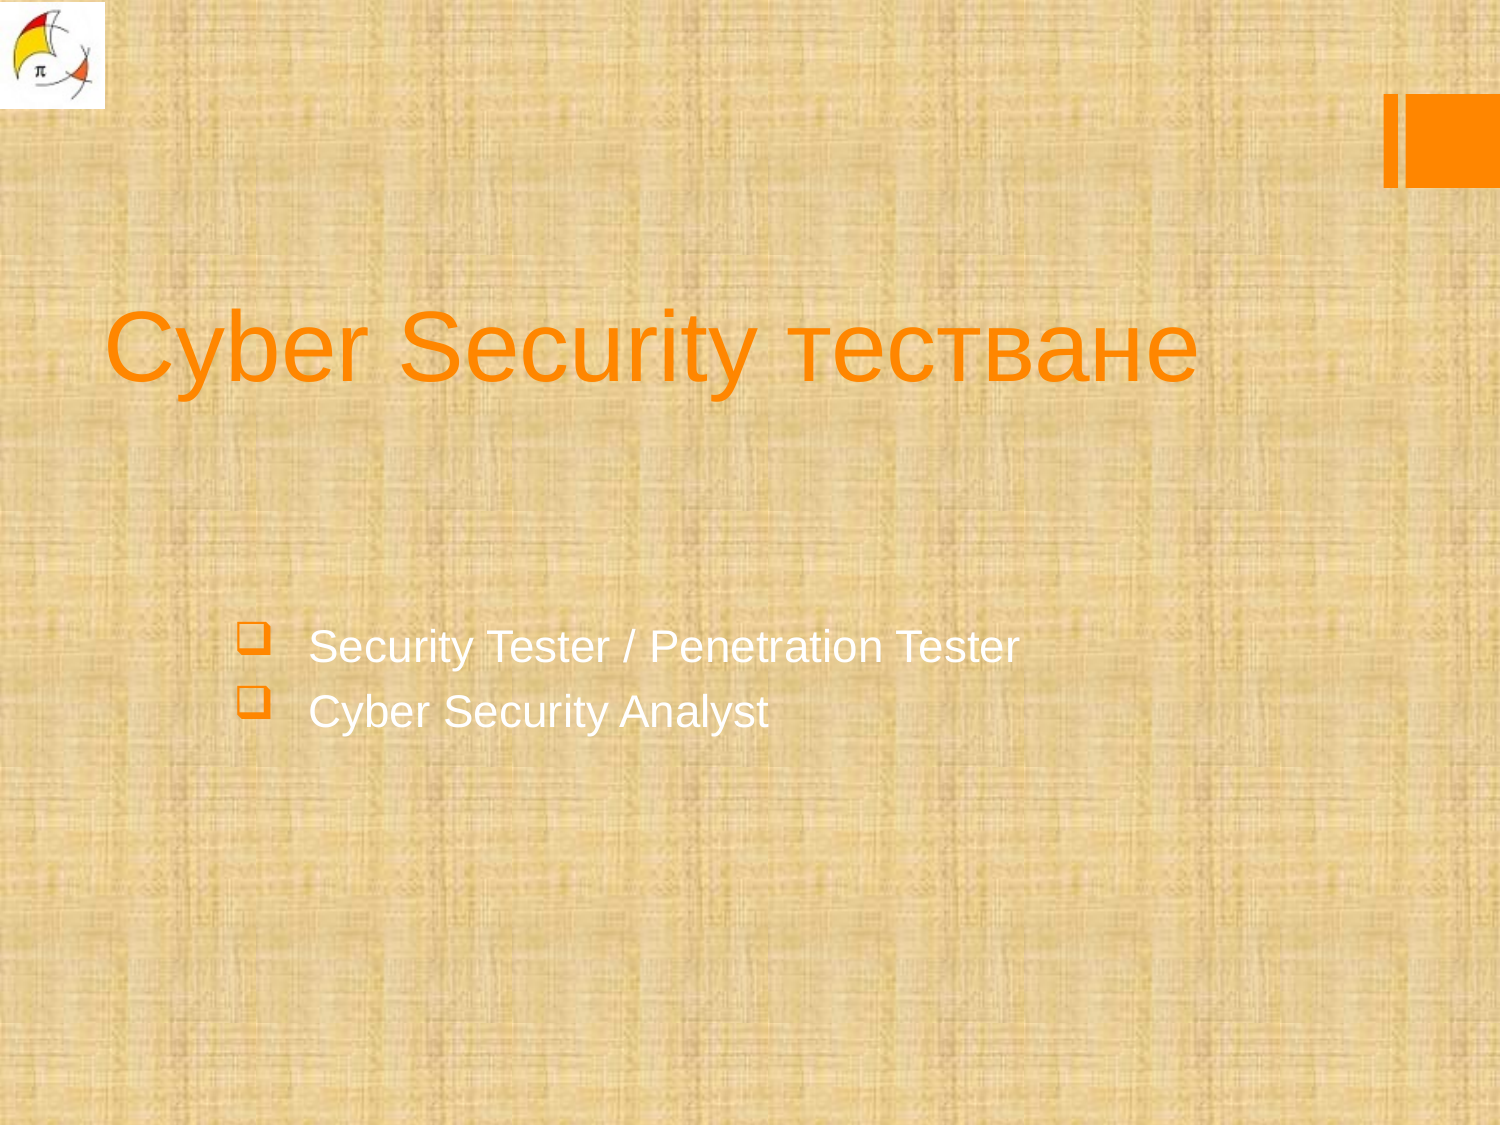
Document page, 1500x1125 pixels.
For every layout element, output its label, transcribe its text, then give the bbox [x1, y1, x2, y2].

subtitle Security Tester / Penetration Tester Cyber Security Analyst [218, 609, 1269, 929]
title Cyber Security тестване [88, 101, 1364, 409]
picture [0, 0, 1500, 1125]
